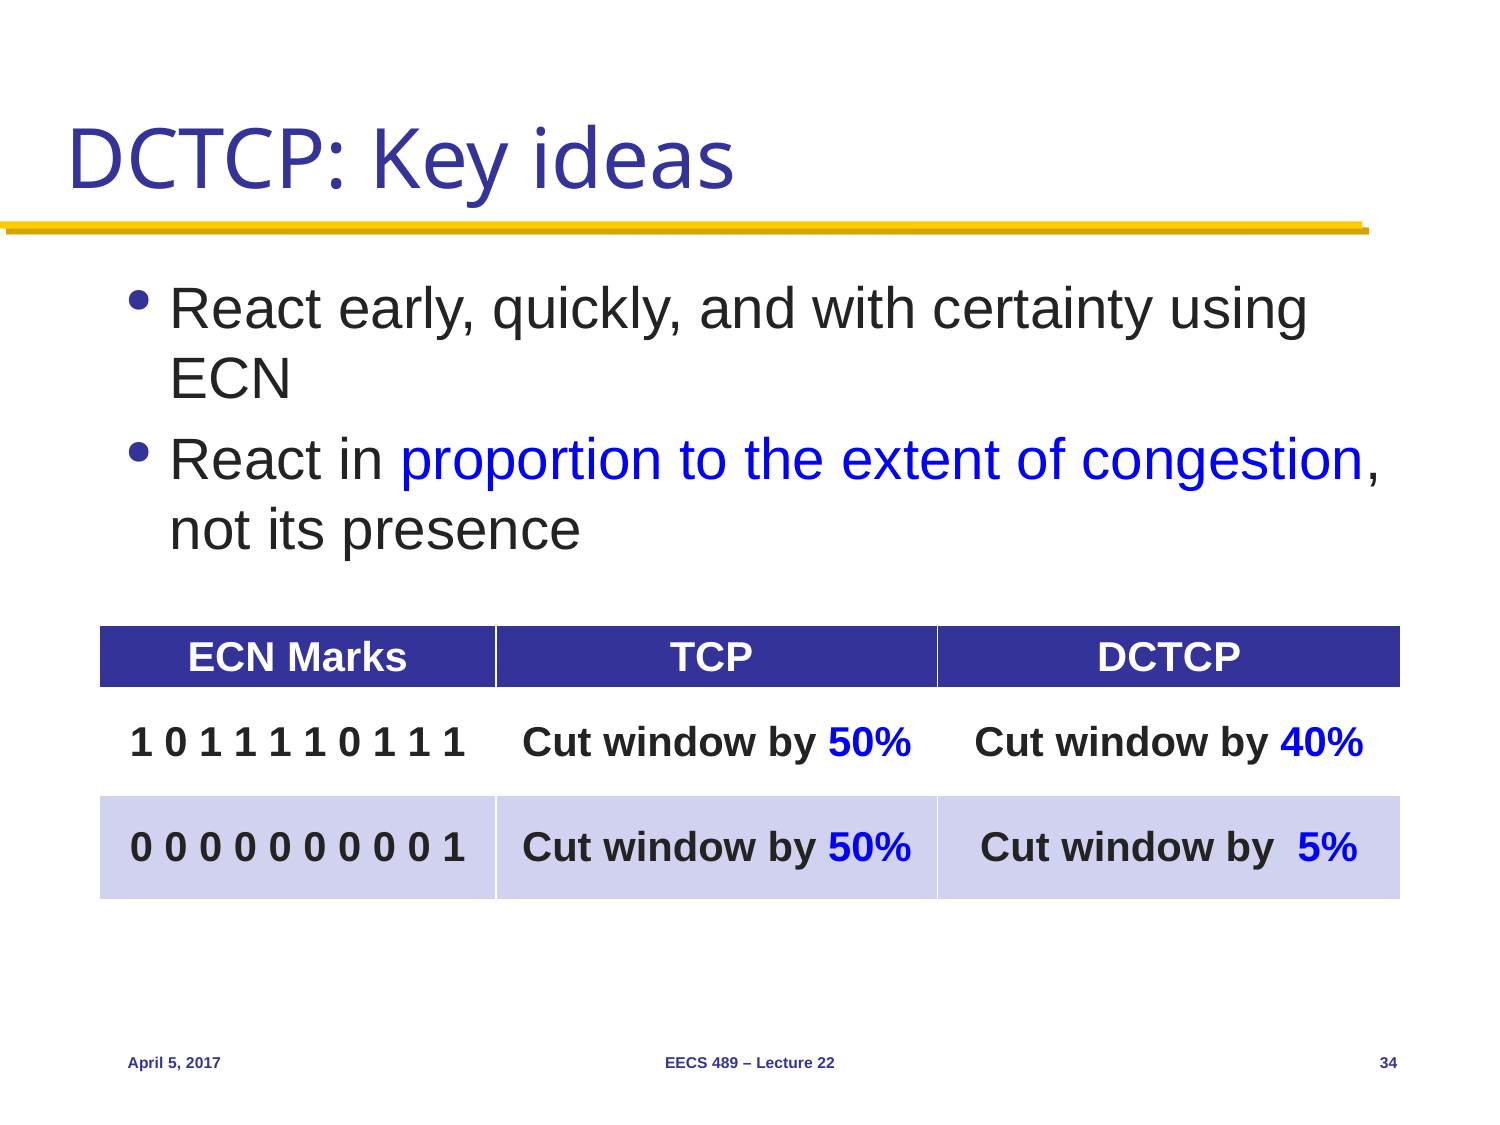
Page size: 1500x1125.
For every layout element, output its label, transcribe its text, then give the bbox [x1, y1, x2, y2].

table_cell 1 0 1 1 1 1 0 1 1 1 [100, 692, 495, 794]
table_cell Cut window by 50% [497, 692, 937, 794]
footer EECS 489 – Lecture 22 [512, 1024, 988, 1101]
table_cell 0 0 0 0 0 0 0 0 0 1 [100, 796, 495, 899]
table_cell Cut window by 50% [497, 796, 937, 899]
list React early, quickly, and with certainty using ECN React in proportion to the extent of congestion, not its presence [112, 262, 1413, 575]
table_header TCP [497, 626, 937, 687]
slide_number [112, 1024, 426, 1101]
table_cell Cut window by 40% [938, 692, 1400, 794]
title DCTCP: Key ideas [49, 24, 1451, 213]
table_header DCTCP [938, 626, 1400, 687]
table_header ECN Marks [100, 626, 495, 687]
table_cell Cut window by 5% [938, 796, 1400, 899]
slide_number 34 [1312, 1024, 1413, 1101]
